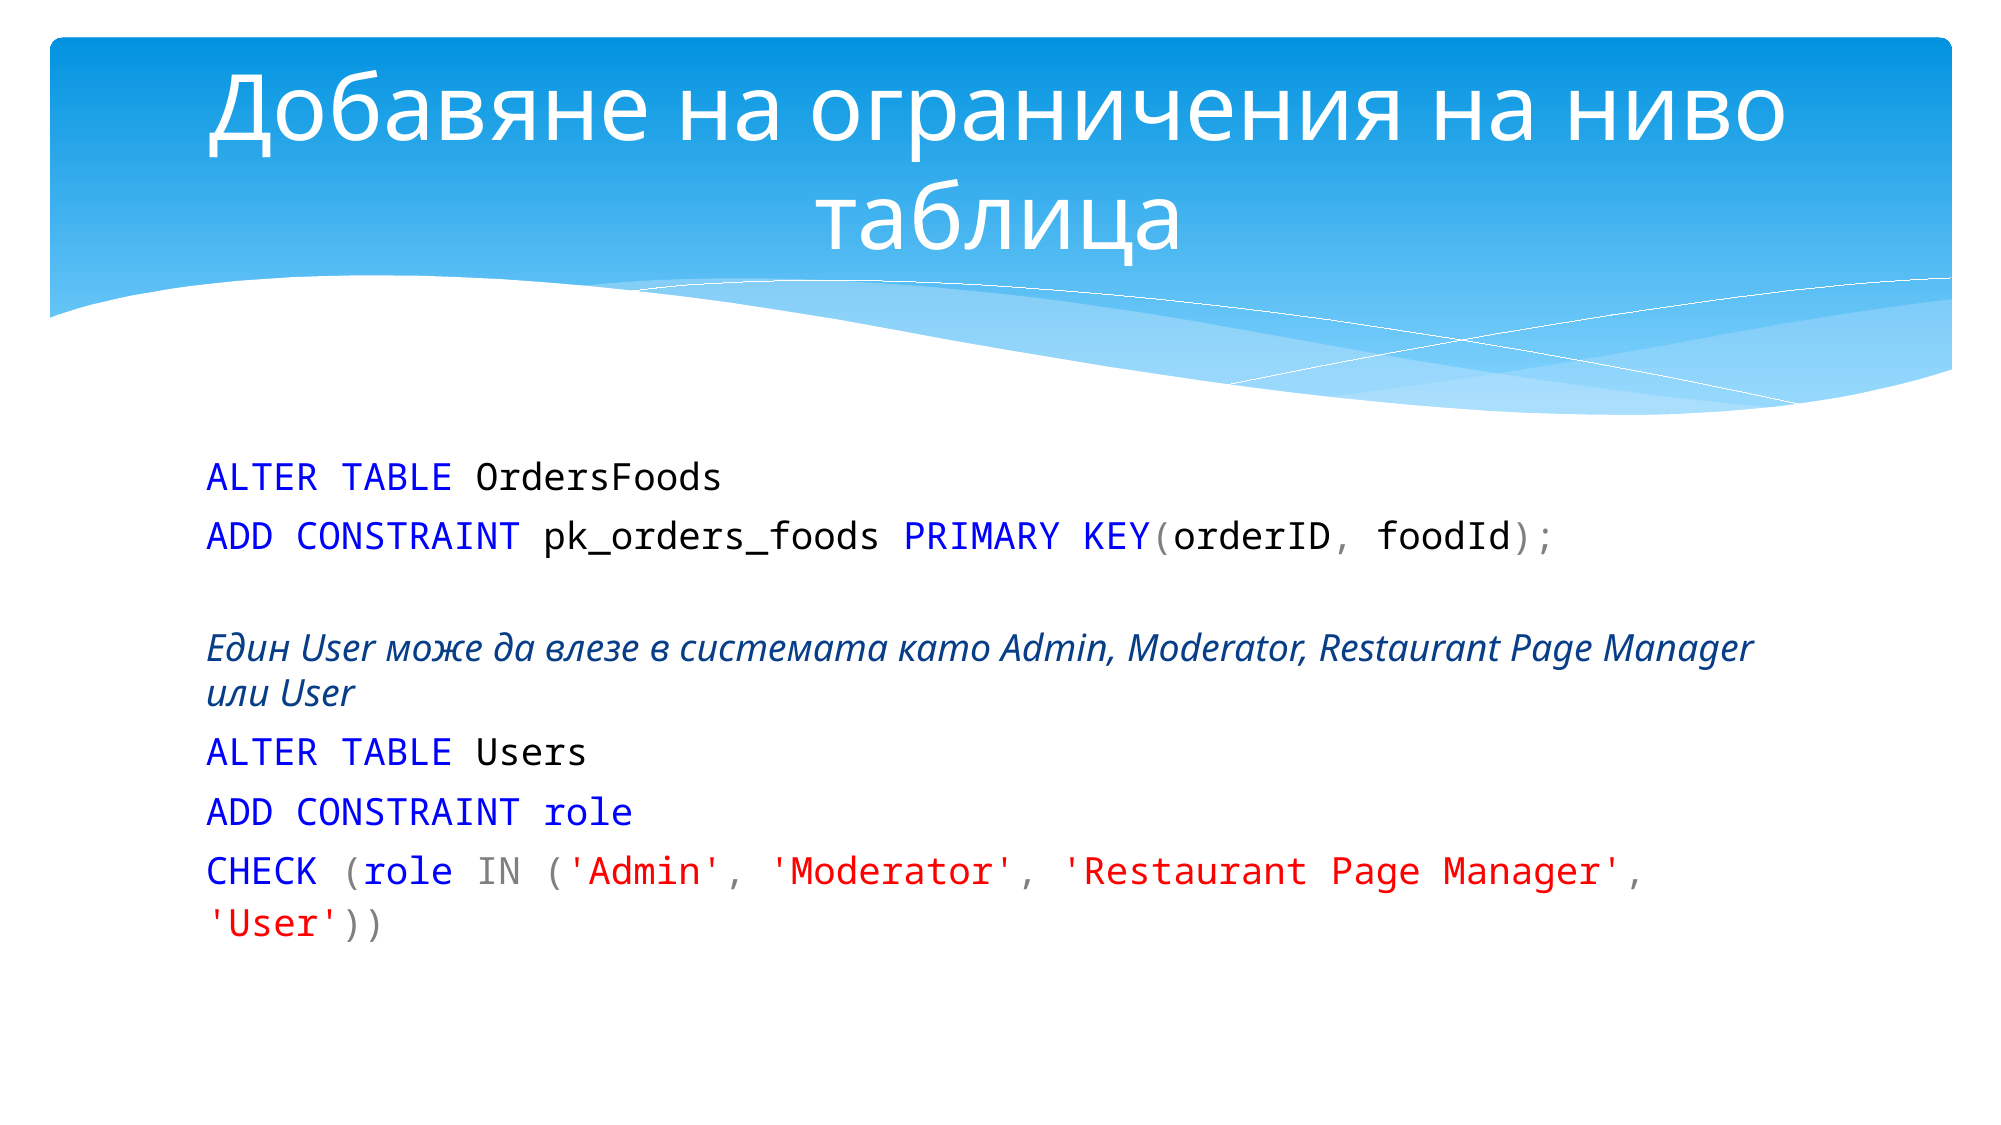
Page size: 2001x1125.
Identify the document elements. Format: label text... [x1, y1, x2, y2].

title Добавяне на ограничения на ниво таблица [99, 55, 1900, 261]
list ALTER TABLE OrdersFoods ADD CONSTRAINT pk_orders_foods PRIMARY KEY(orderID, foodId); Един User може да влезе в системата като Admin, Moderator, Restaurant Page Manager или User ALTER TABLE Users ADD CONSTRAINT role CHECK (role IN ('Admin', 'Moderator', 'Restaurant Page Manager', 'User')) [190, 438, 1812, 1005]
